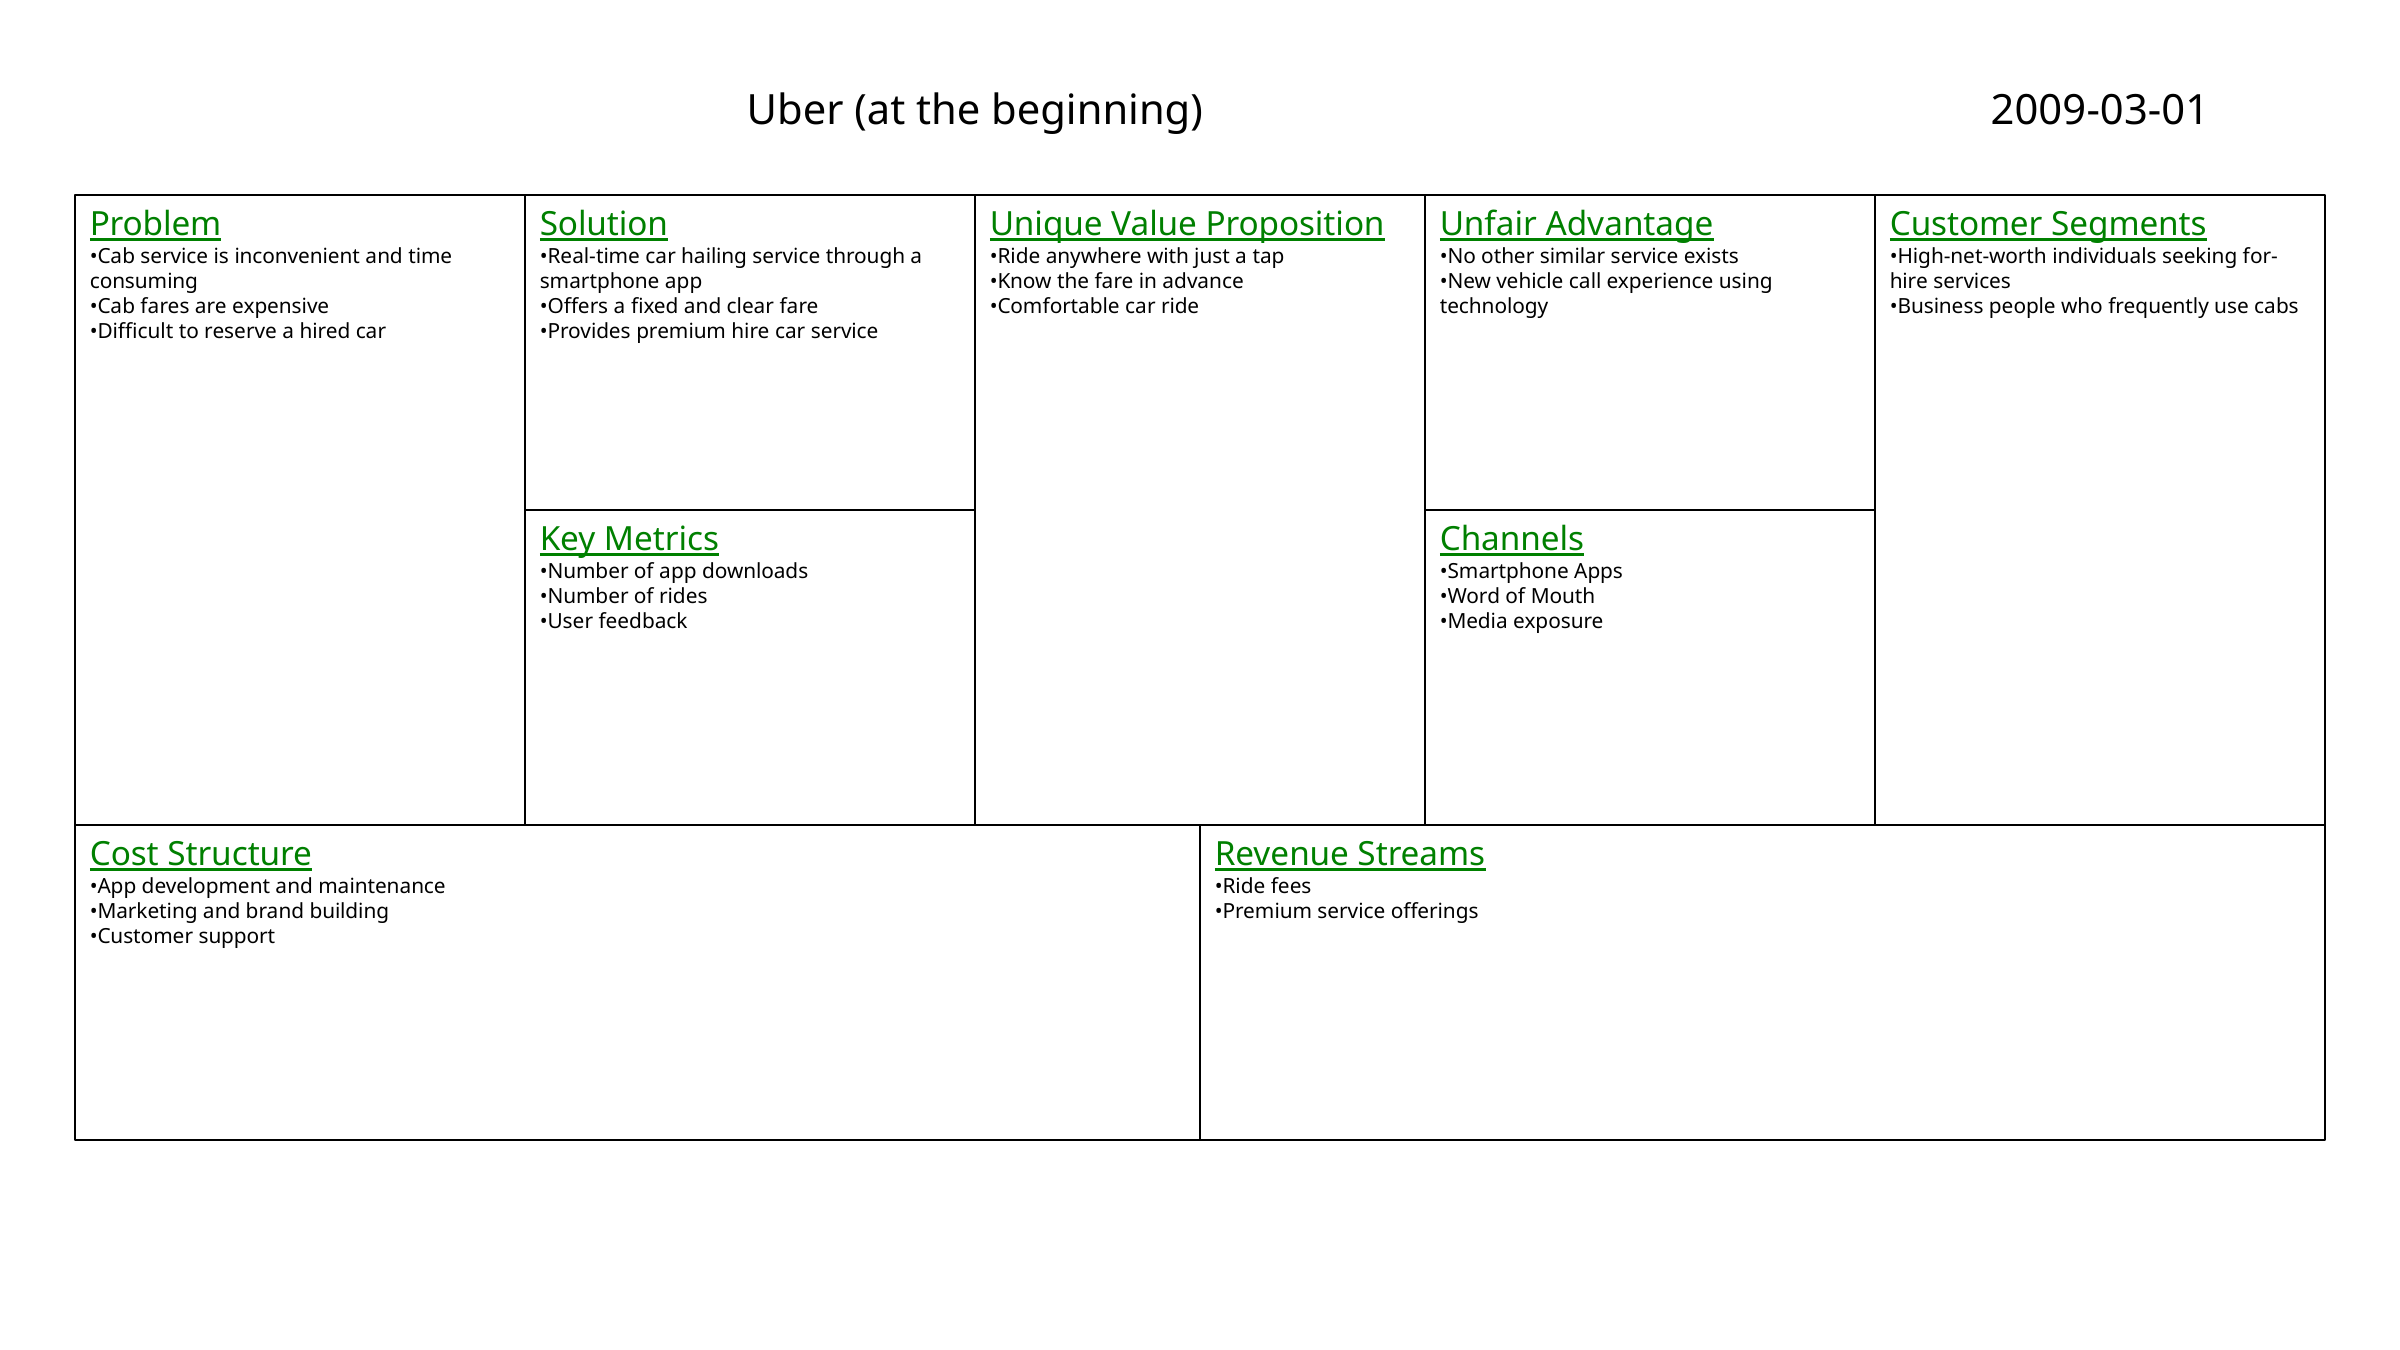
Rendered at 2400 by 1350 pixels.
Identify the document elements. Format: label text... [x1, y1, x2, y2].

text_box Revenue Streams •Ride fees •Premium service offerings [1199, 824, 2325, 1140]
text_box Uber (at the beginning) [731, 75, 1219, 140]
text_box Problem •Cab service is inconvenient and time consuming •Cab fares are expensive •Difficult to reserve a hired car [74, 194, 524, 824]
text_box Unique Value Proposition •Ride anywhere with just a tap •Know the fare in advance •Comfortable car ride [974, 194, 1424, 824]
text_box Key Metrics •Number of app downloads •Number of rides •User feedback [524, 509, 974, 824]
text_box Channels •Smartphone Apps •Word of Mouth •Media exposure [1424, 509, 1874, 824]
text_box Solution •Real-time car hailing service through a smartphone app •Offers a fixed and clear fare •Provides premium hire car service [524, 194, 974, 509]
text_box Cost Structure •App development and maintenance •Marketing and brand building •Customer support [74, 824, 1199, 1140]
text_box Unfair Advantage •No other similar service exists •New vehicle call experience using technology [1424, 194, 1874, 509]
text_box Customer Segments •High-net-worth individuals seeking for-hire services •Business people who frequently use cabs [1874, 194, 2325, 824]
text_box 2009-03-01 [1975, 75, 2225, 140]
